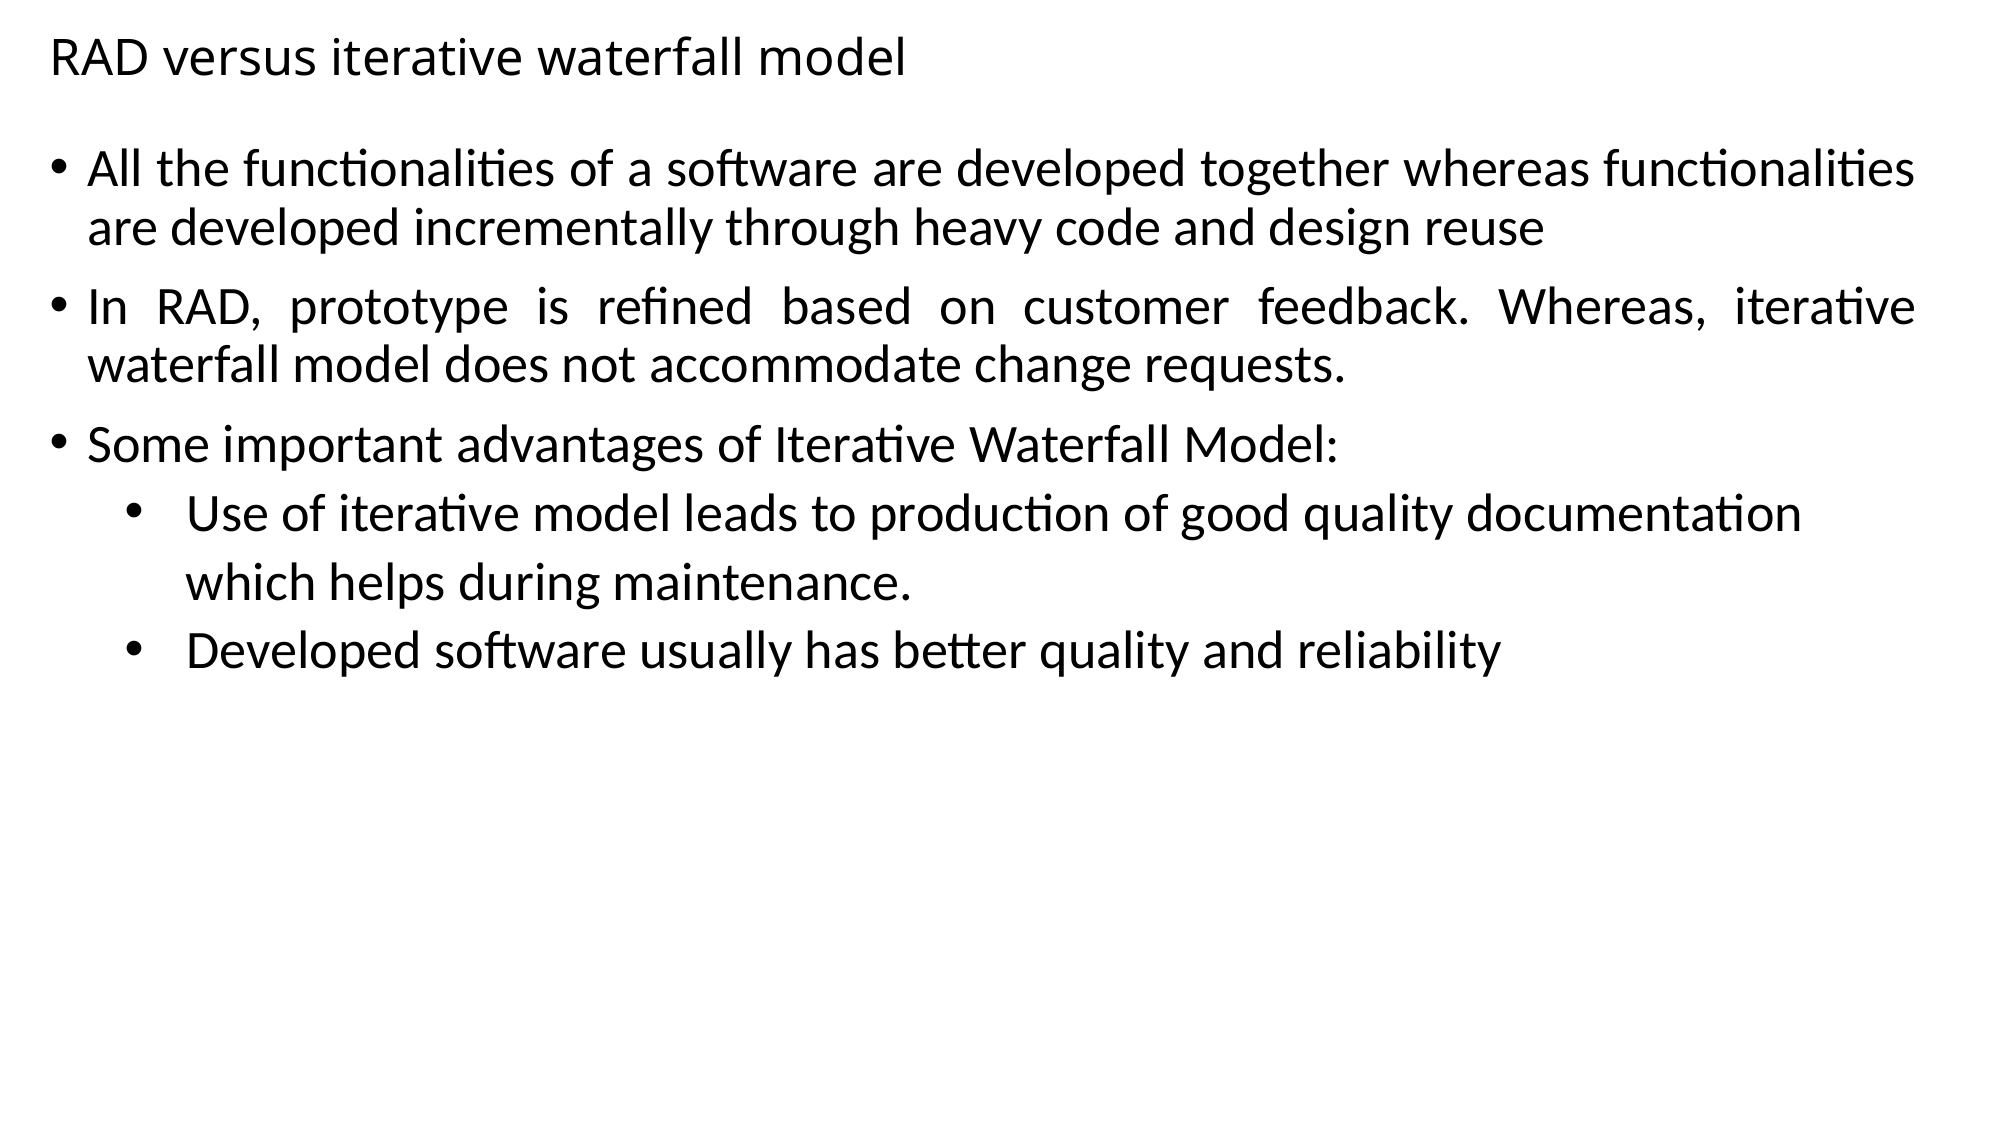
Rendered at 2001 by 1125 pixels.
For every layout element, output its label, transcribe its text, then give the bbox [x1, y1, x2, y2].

list All the functionalities of a software are developed together whereas functionalities are developed incrementally through heavy code and design reuse In RAD, prototype is refined based on customer feedback. Whereas, iterative waterfall model does not accommodate change requests. Some important advantages of Iterative Waterfall Model: Use of iterative model leads to production of good quality documentation which helps during maintenance. Developed software usually has better quality and reliability [34, 132, 1935, 1097]
title RAD versus iterative waterfall model [34, 24, 1760, 95]
